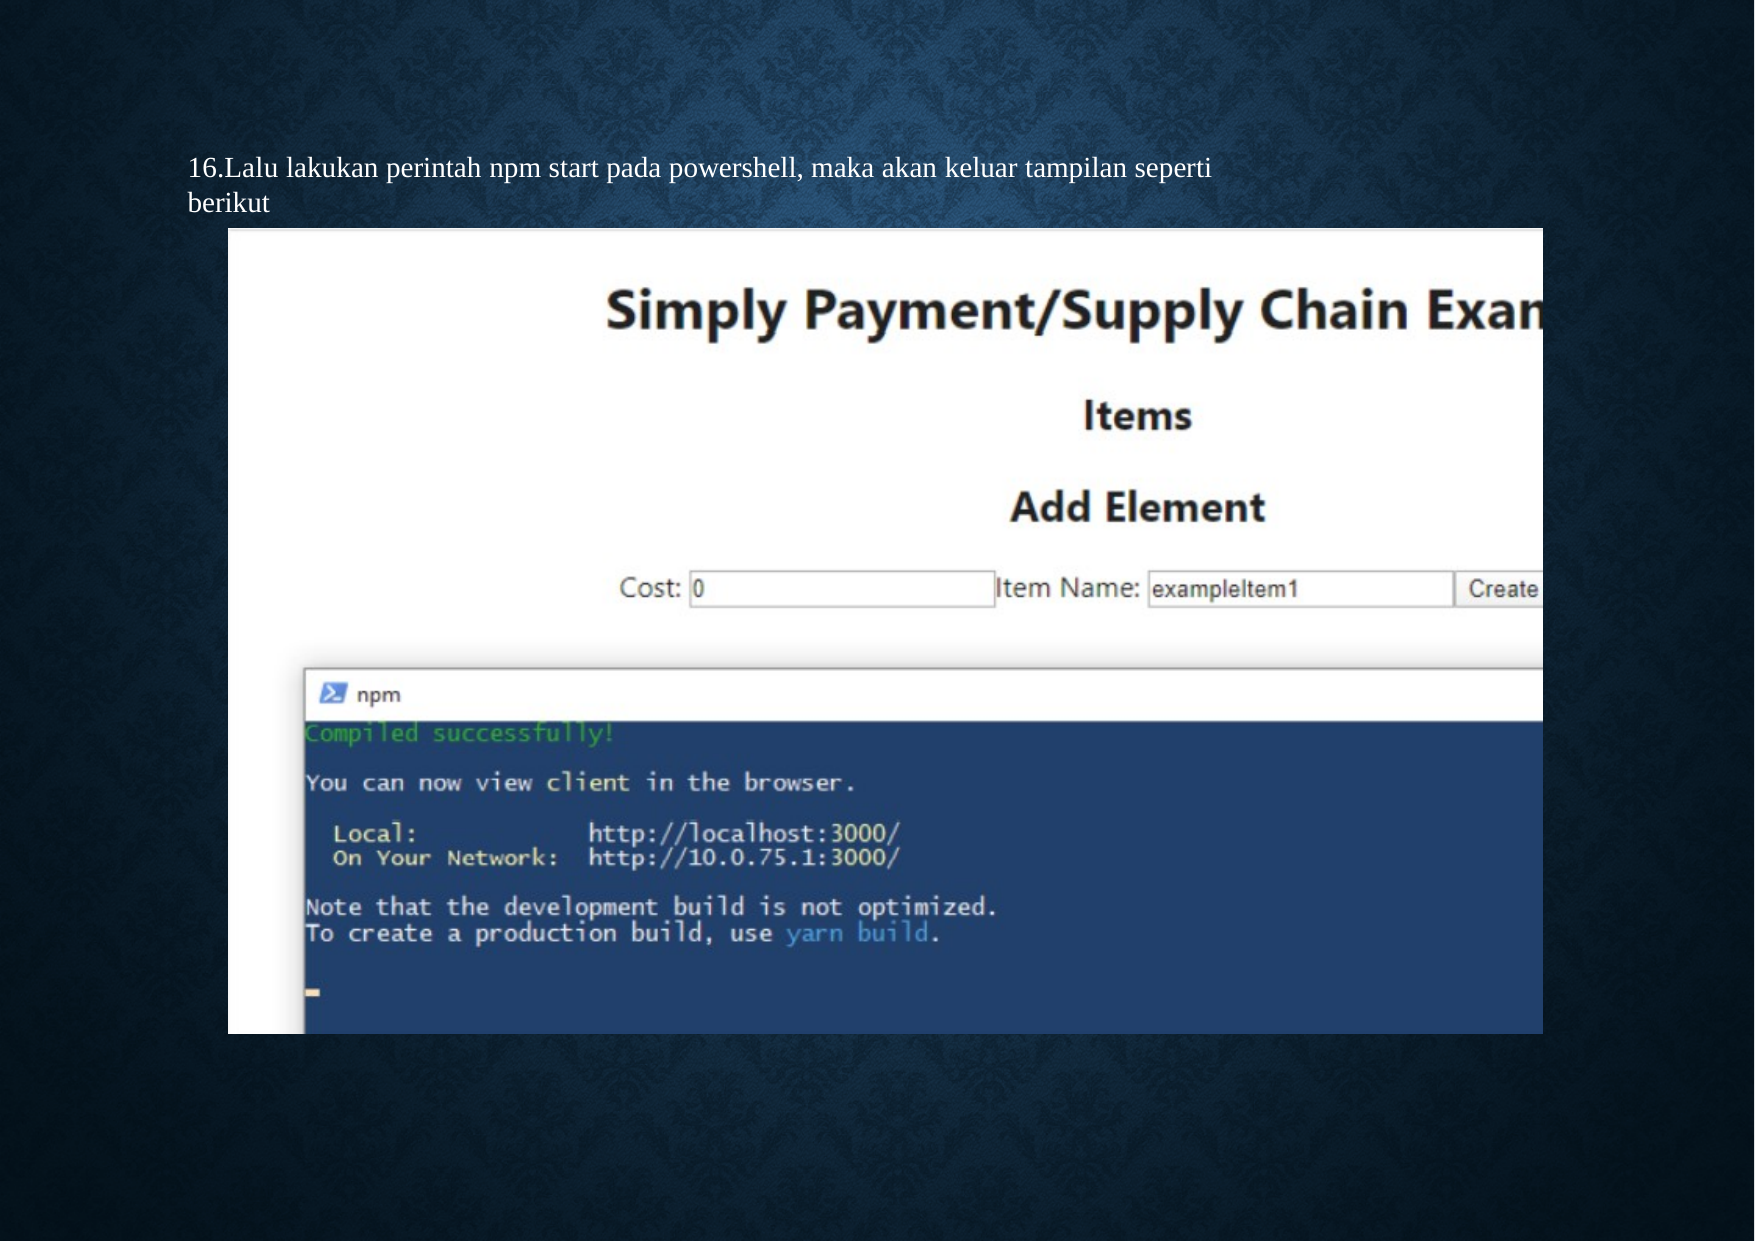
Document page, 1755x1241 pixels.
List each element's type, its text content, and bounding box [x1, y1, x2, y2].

text_box 16.Lalu lakukan perintah npm start pada powershell, maka akan keluar tampilan seperti berikut [185, 145, 1302, 218]
picture [227, 228, 1543, 1034]
